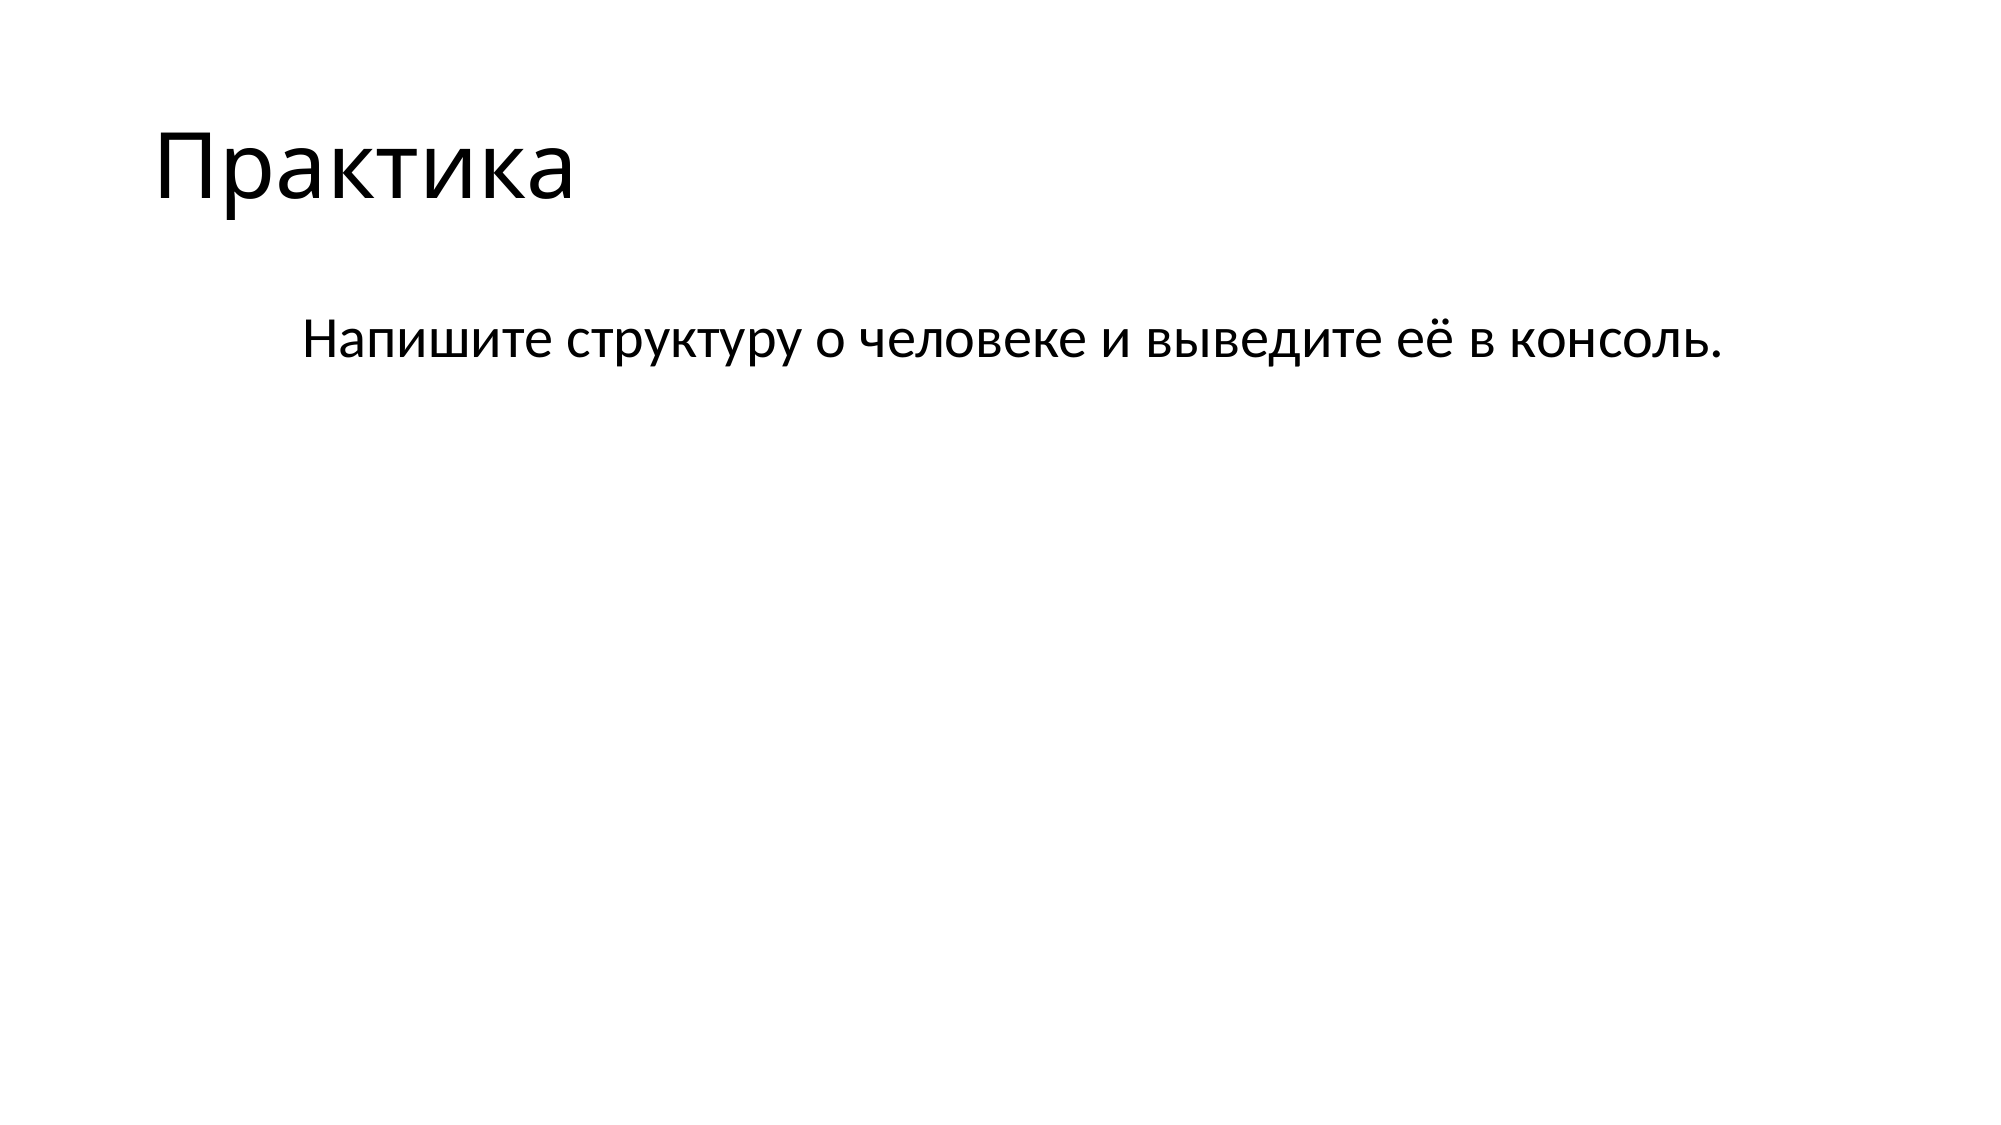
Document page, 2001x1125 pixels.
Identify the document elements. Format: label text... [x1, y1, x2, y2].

list Напишите структуру о человеке и выведите её в консоль. [137, 299, 1863, 1014]
title Практика [137, 59, 1863, 278]
